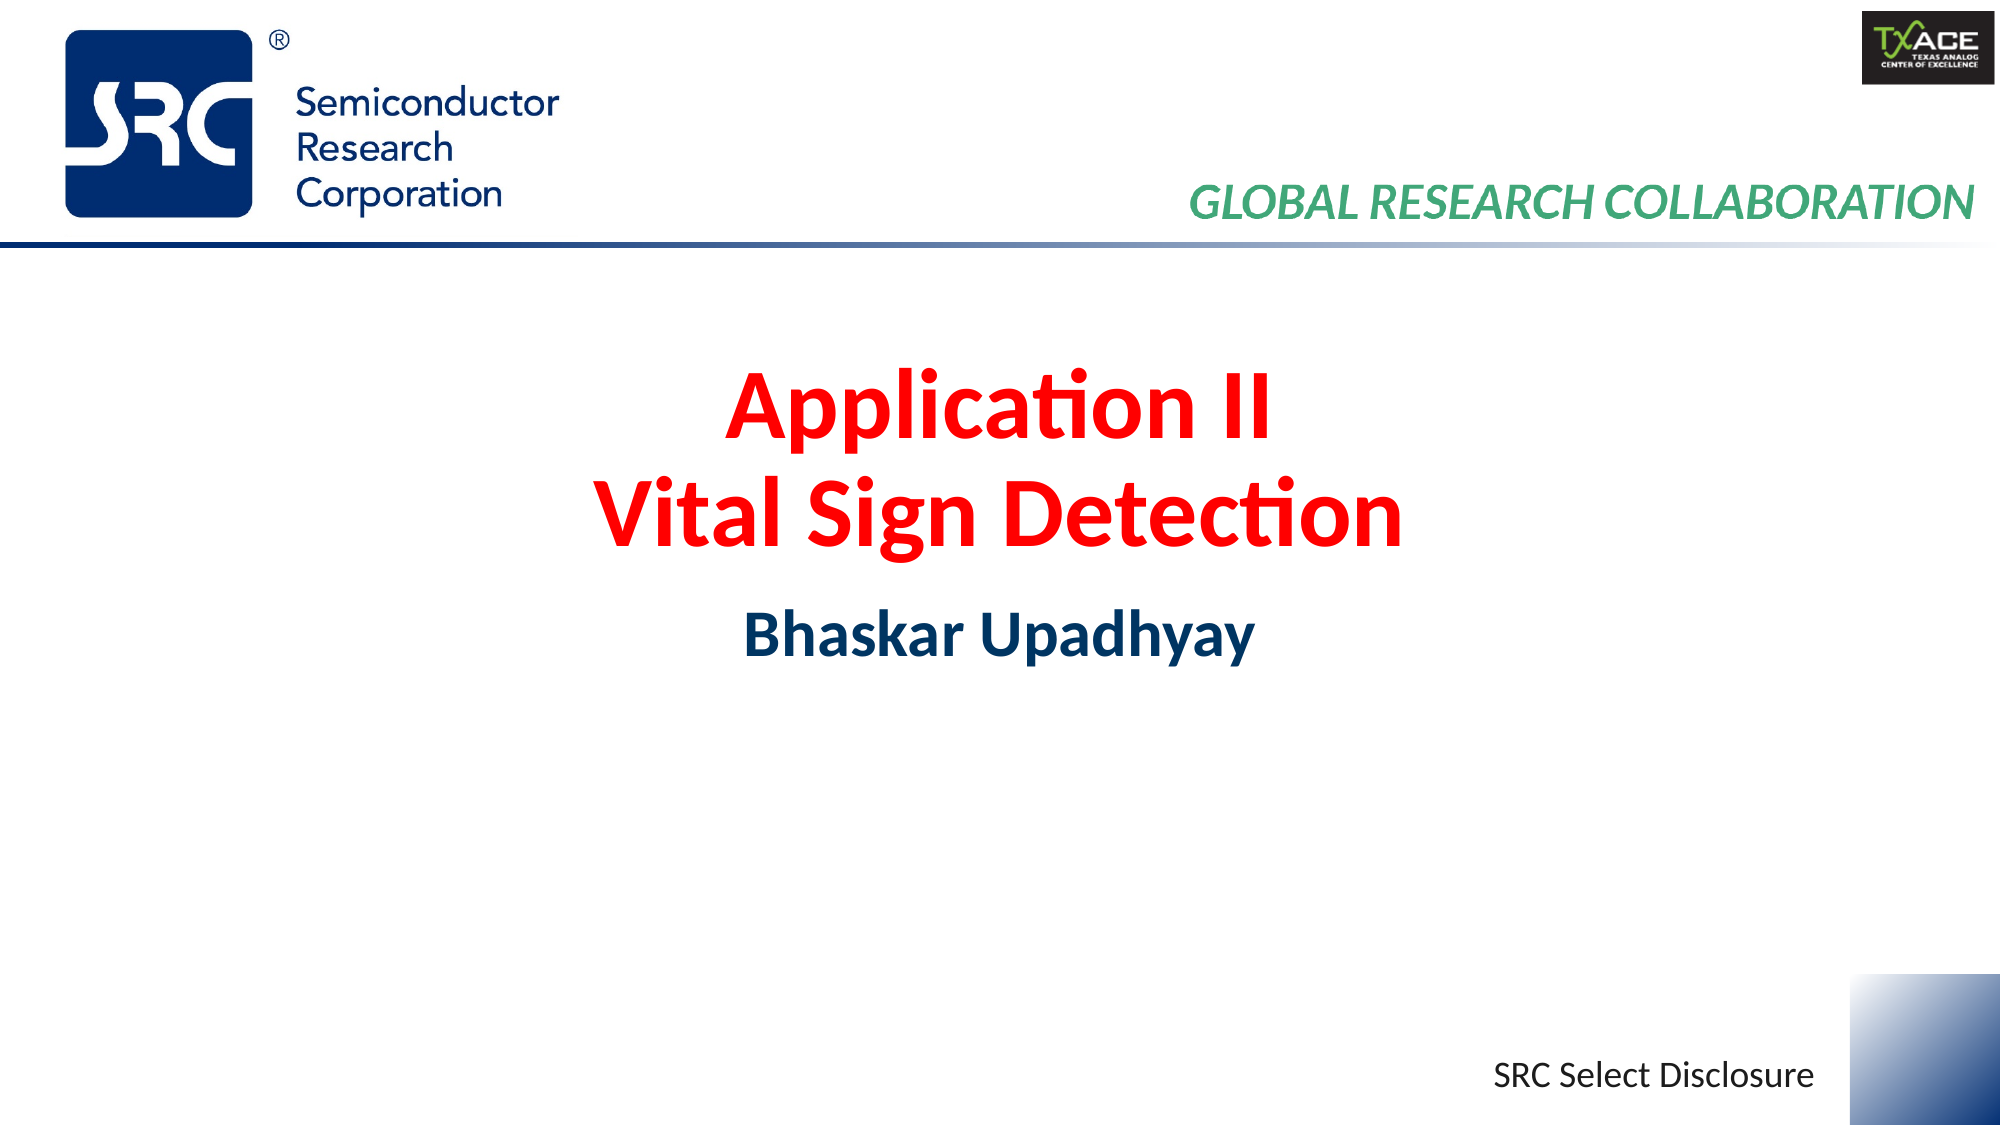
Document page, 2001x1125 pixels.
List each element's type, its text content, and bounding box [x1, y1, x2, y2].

subtitle Bhaskar Upadhyay [249, 590, 1750, 863]
picture [40, 0, 578, 237]
picture [1862, 11, 1995, 85]
title Application II Vital Sign Detection [249, 298, 1750, 576]
picture [1184, 172, 1981, 227]
footer SRC Select Disclosure [1030, 1042, 1831, 1103]
